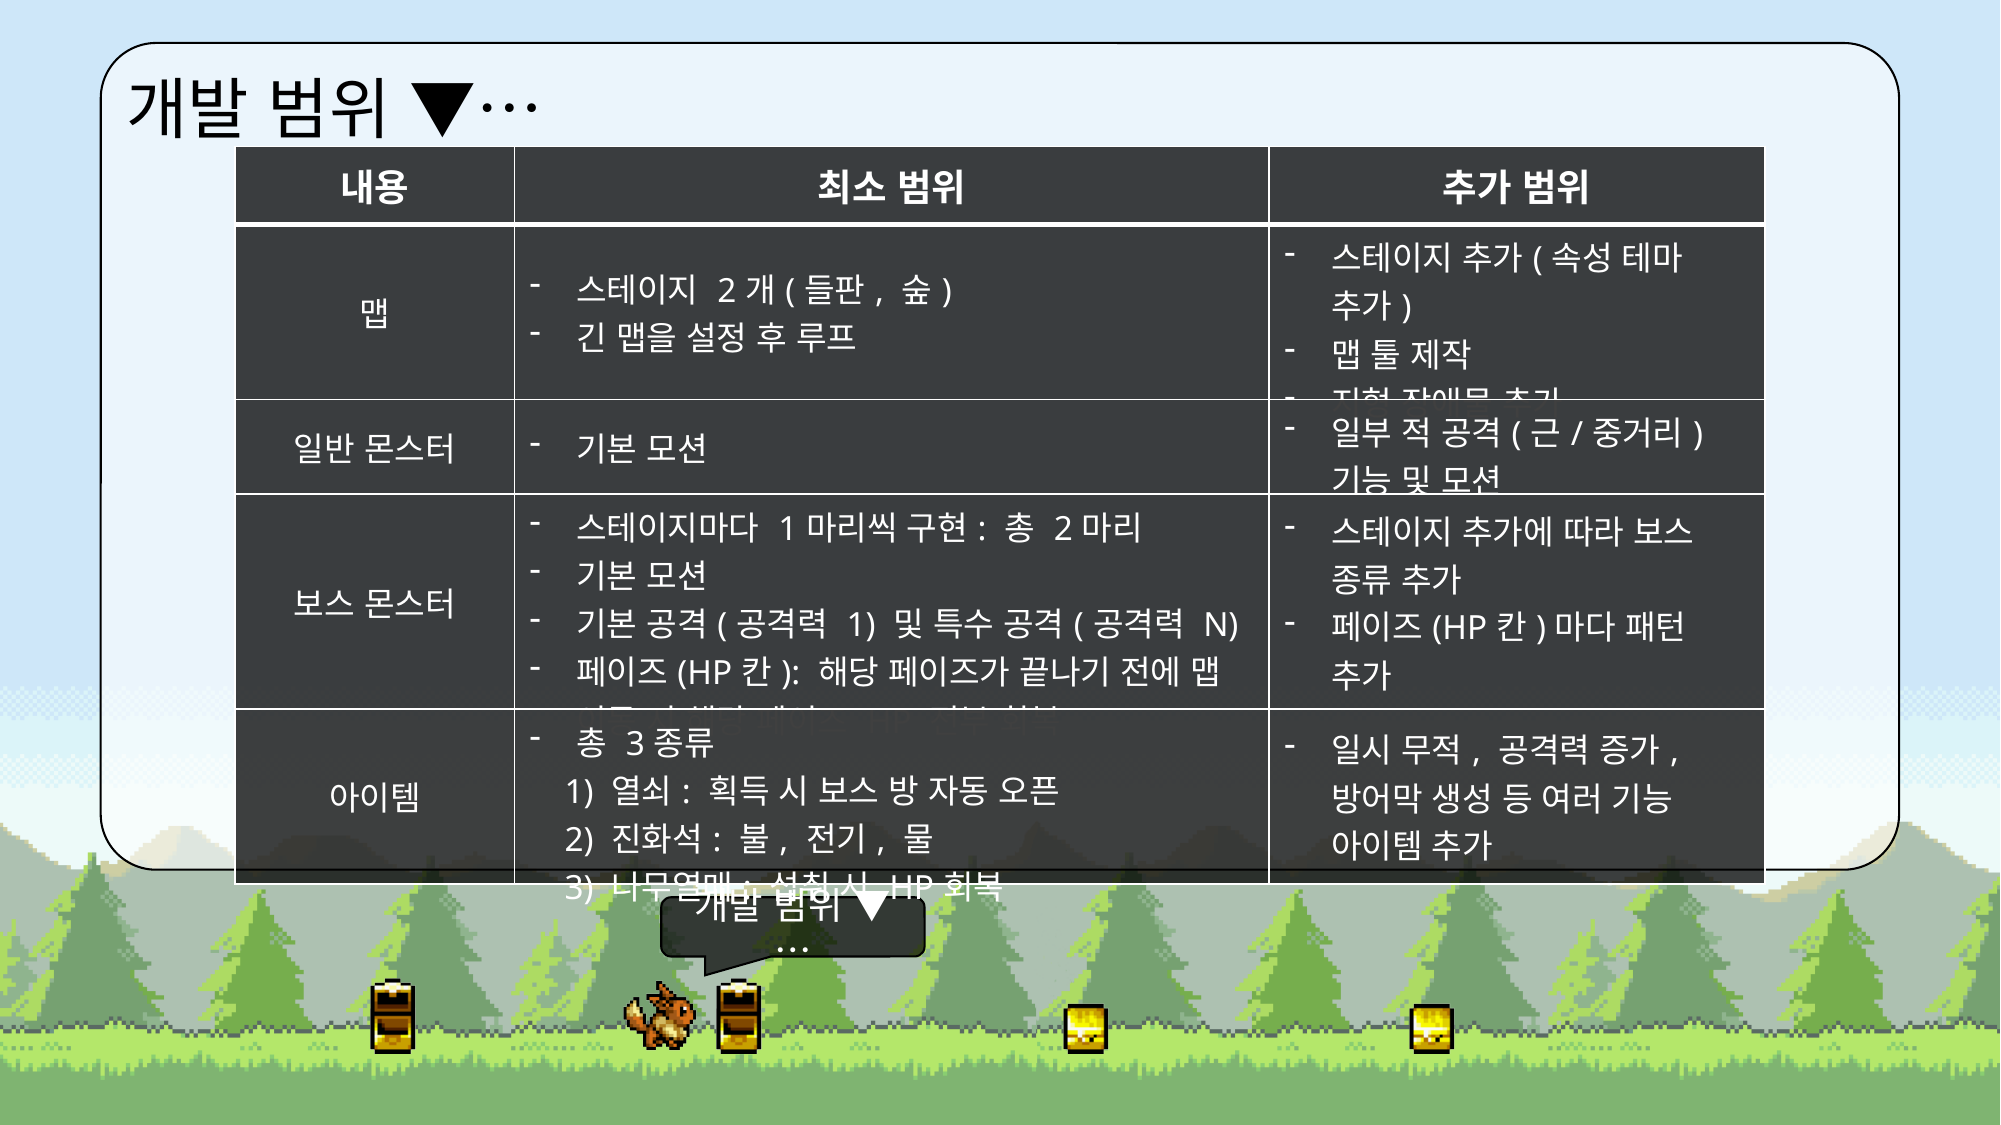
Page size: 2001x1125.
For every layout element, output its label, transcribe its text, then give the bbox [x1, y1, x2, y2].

text_box [0, 0, 2000, 64]
picture [0, 64, 2000, 1125]
text_box [115, 41, 1889, 64]
text_box 개발 범위 ▼… [111, 59, 558, 64]
